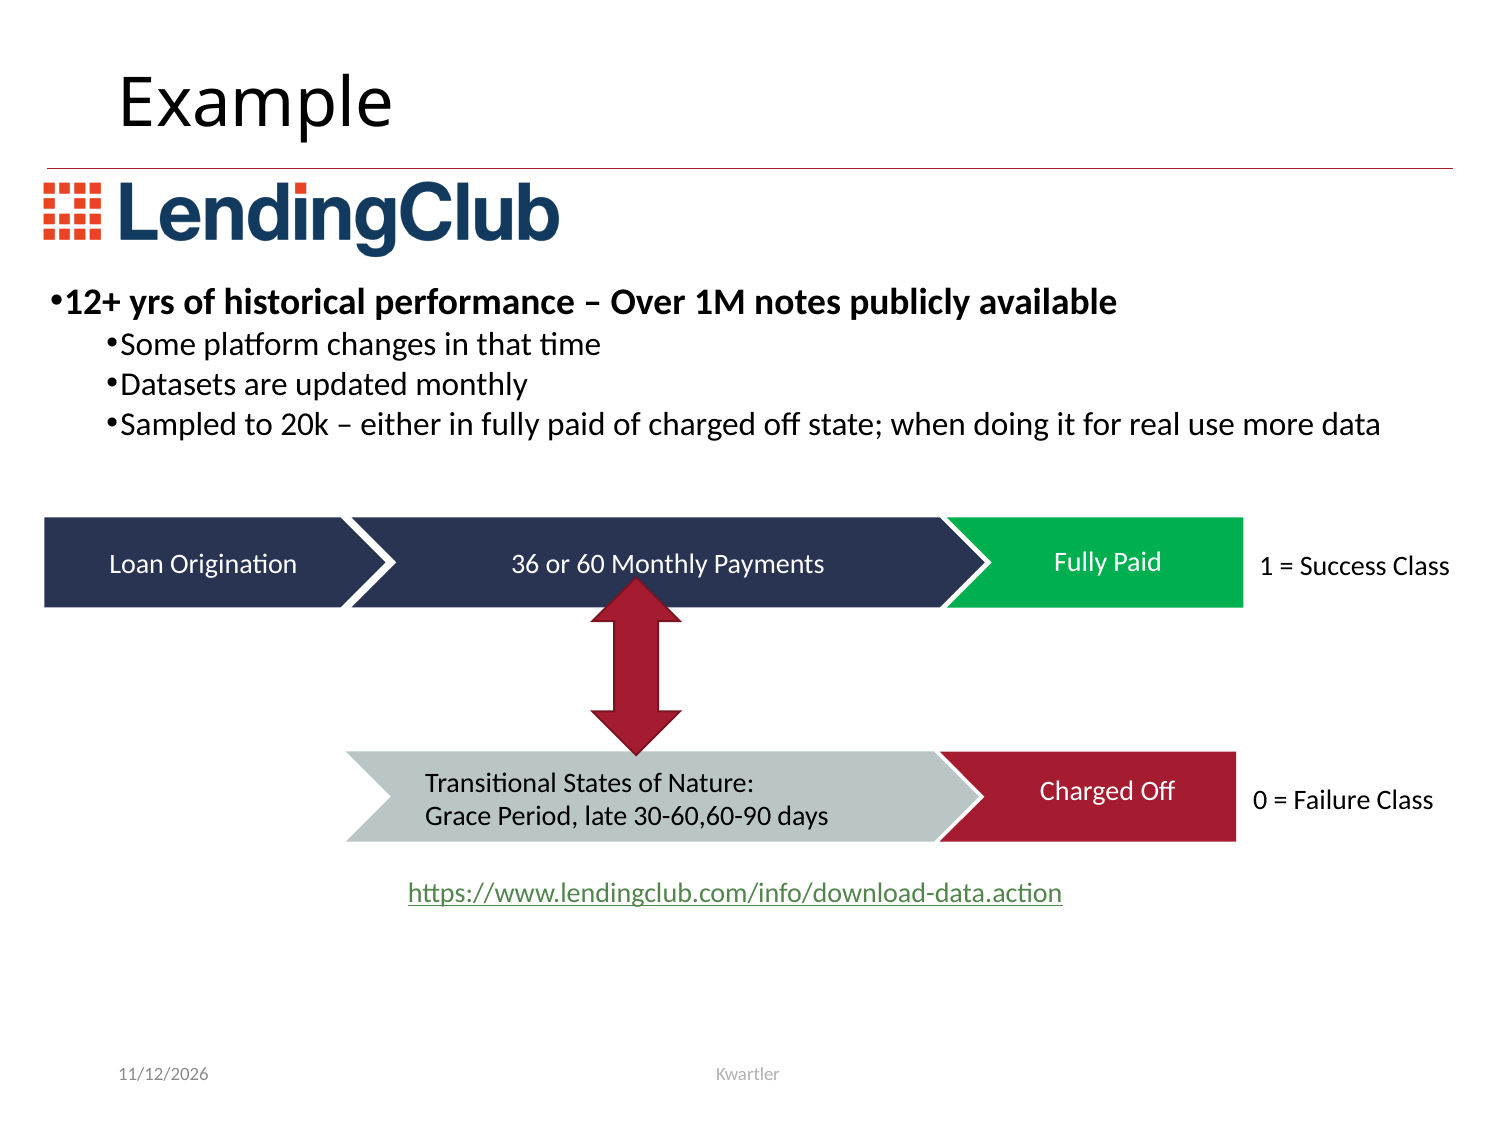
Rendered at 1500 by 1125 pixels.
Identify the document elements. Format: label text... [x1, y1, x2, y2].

text_box 1 = Success Class [1244, 539, 1466, 589]
text_box 0 = Failure Class [1238, 773, 1449, 823]
footer Kwartler [496, 1042, 1004, 1103]
text_box https://www.lendingclub.com/info/download-data.action [393, 867, 1100, 916]
text_box 12+ yrs of historical performance – Over 1M notes publicly available Some platform changes in that time Datasets are updated monthly Sampled to 20k – either in fully paid of charged off state; when doing it for real use more data [35, 269, 1454, 490]
text_box Charged Off [1024, 765, 1191, 814]
text_box Fully Paid [1039, 536, 1178, 585]
text_box 36 or 60 Monthly Payments [349, 516, 987, 609]
text_box Transitional States of Nature: Grace Period, late 30-60,60-90 days [410, 756, 845, 839]
text_box Loan Origination [43, 516, 387, 609]
text_box [343, 750, 981, 843]
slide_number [103, 1042, 441, 1103]
text_box [944, 516, 1245, 609]
text_box [937, 750, 1238, 843]
picture [37, 180, 564, 262]
title Example [103, 59, 1397, 157]
text_box [589, 575, 683, 757]
